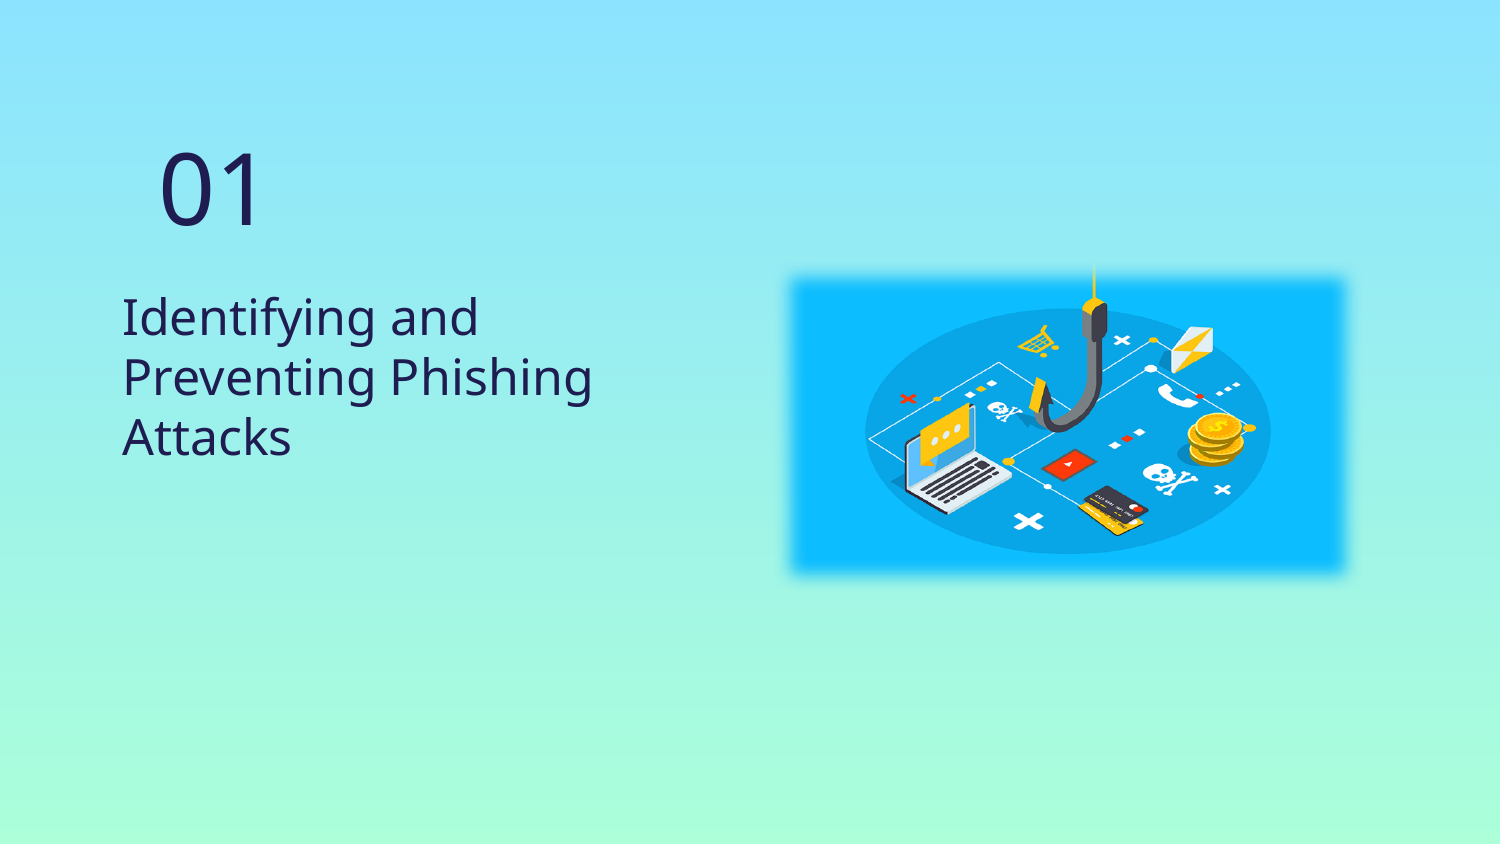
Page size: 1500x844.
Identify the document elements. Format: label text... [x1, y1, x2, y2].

title Identifying and Preventing Phishing Attacks [107, 237, 762, 513]
title 01 [143, 129, 580, 260]
picture [771, 259, 1364, 593]
